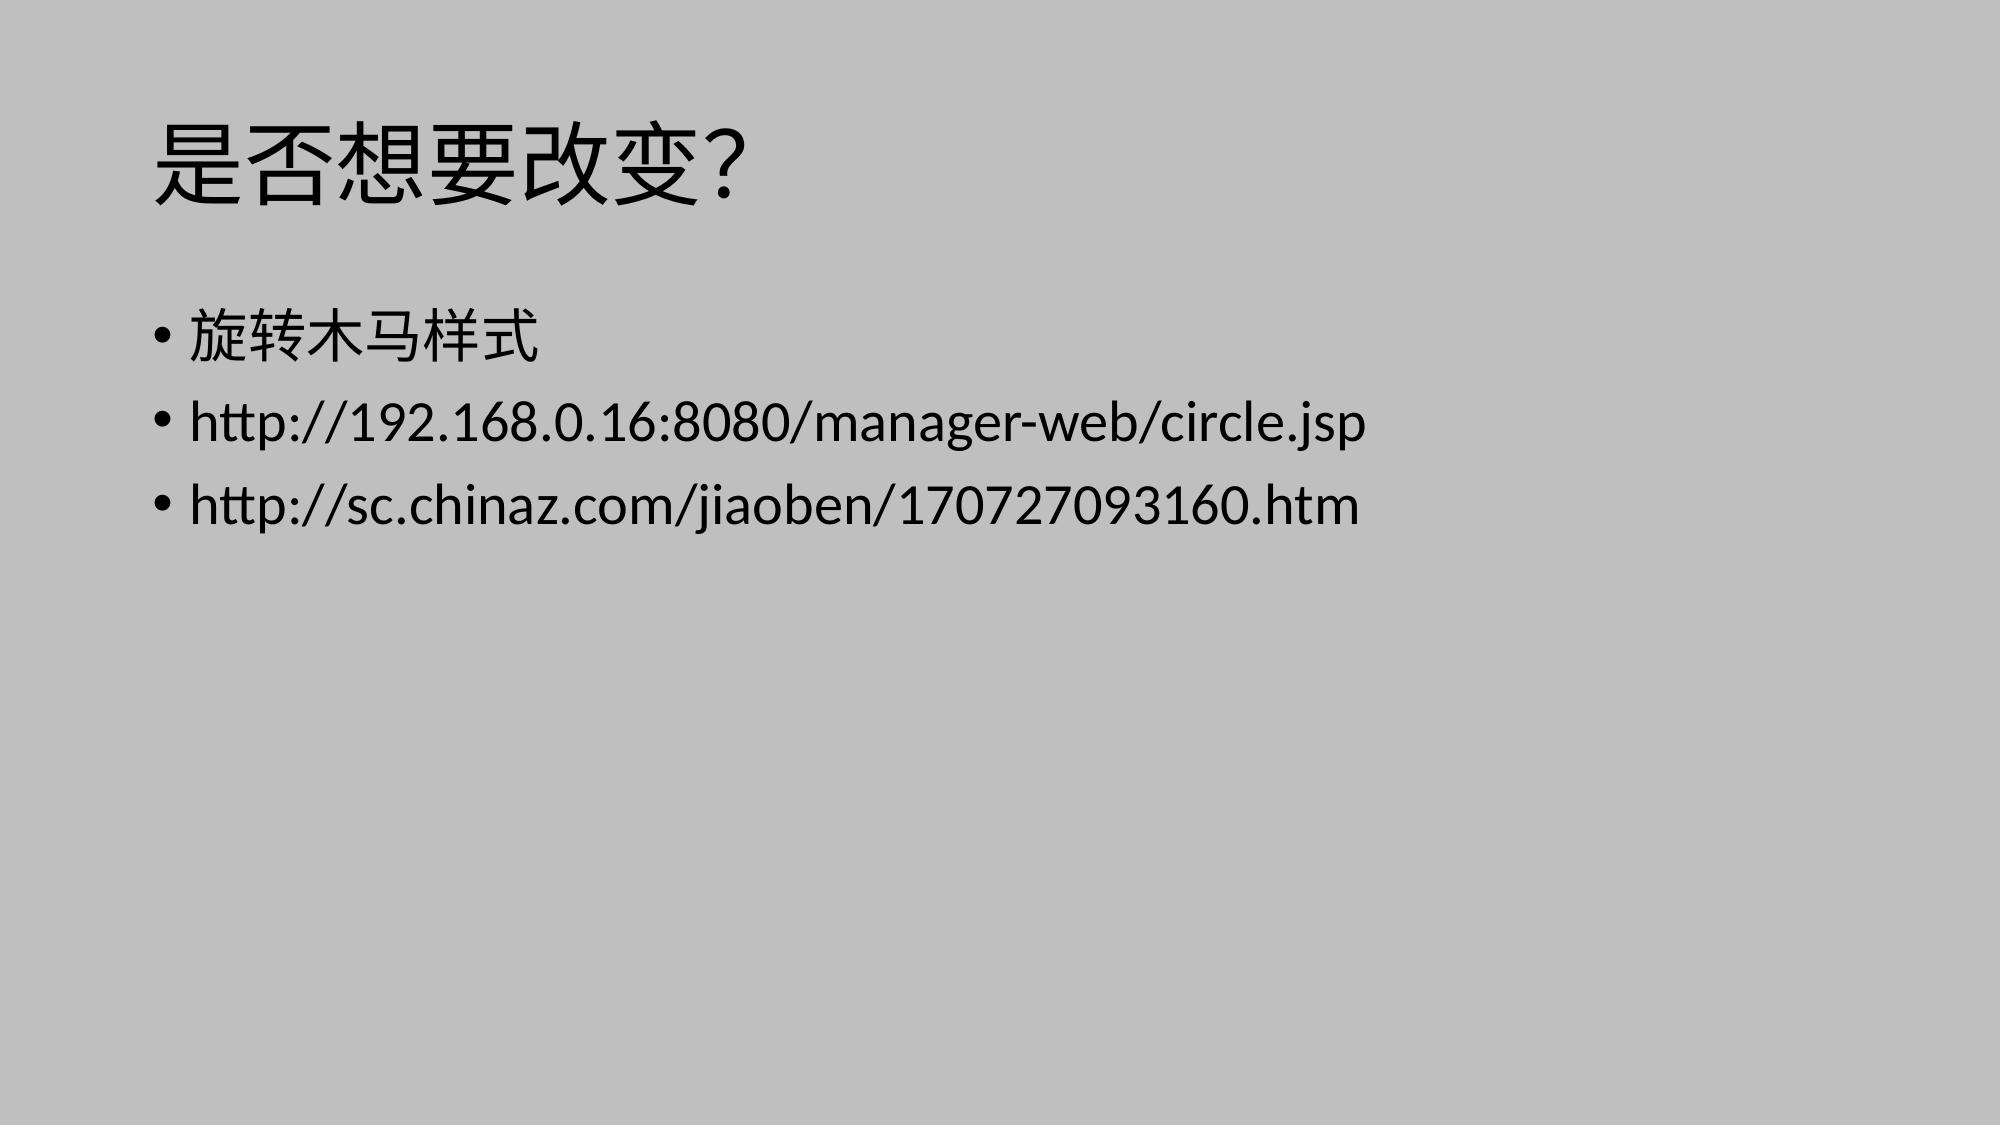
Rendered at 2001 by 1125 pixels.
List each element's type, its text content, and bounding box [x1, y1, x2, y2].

list 旋转木马样式 http://192.168.0.16:8080/manager-web/circle.jsp http://sc.chinaz.com/jiaoben/170727093160.htm [137, 299, 1863, 1014]
title 是否想要改变？ [137, 59, 1863, 278]
